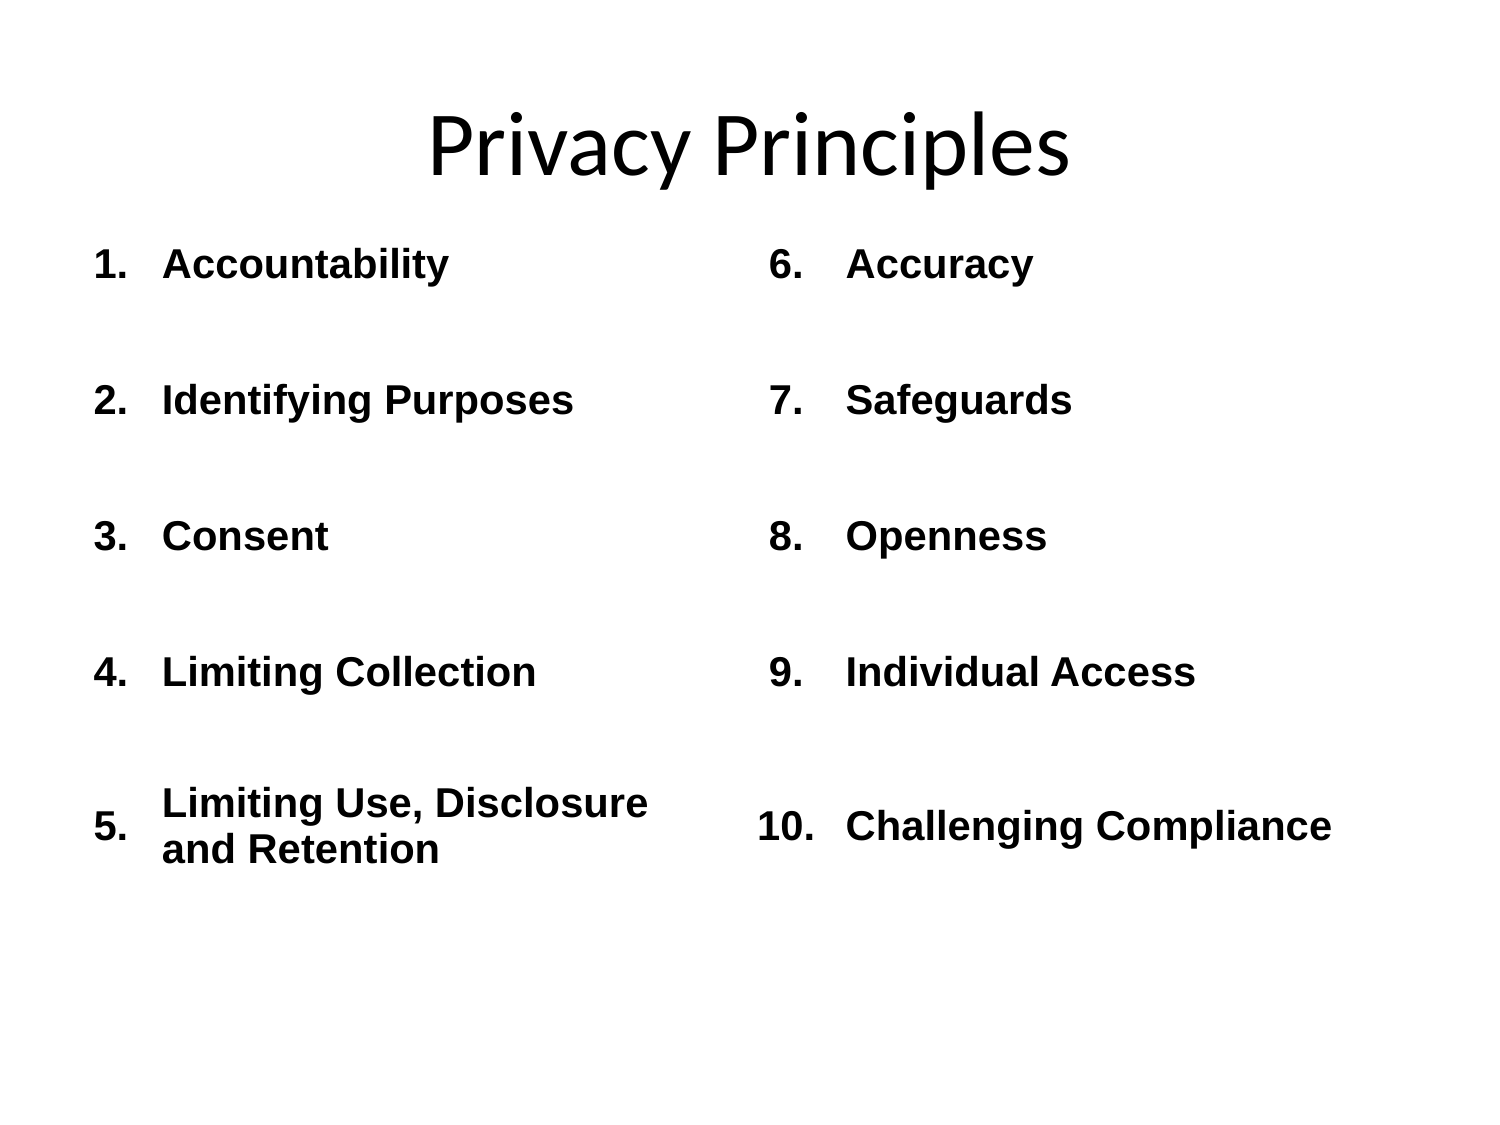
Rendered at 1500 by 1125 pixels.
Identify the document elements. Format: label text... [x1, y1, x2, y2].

table_cell 10. [741, 740, 831, 912]
table_cell 2. [75, 332, 147, 468]
table_cell 9. [741, 604, 831, 740]
table_header 6. [741, 233, 831, 332]
table_header 1. [75, 233, 147, 332]
table_cell 8. [741, 468, 831, 604]
table_cell 5. [75, 740, 147, 912]
table_cell Limiting Use, Disclosure and Retention [147, 740, 741, 912]
table_cell Individual Access [831, 604, 1425, 740]
title Privacy Principles [75, 45, 1425, 233]
table_cell Challenging Compliance [831, 740, 1425, 912]
table_header Accuracy [831, 233, 1425, 332]
table_cell Openness [831, 468, 1425, 604]
table_cell 4. [75, 604, 147, 740]
table_header Accountability [147, 233, 741, 332]
table_cell 3. [75, 468, 147, 604]
table_cell Identifying Purposes [147, 332, 741, 468]
table_cell Consent [147, 468, 741, 604]
table_cell Limiting Collection [147, 604, 741, 740]
table_cell 7. [741, 332, 831, 468]
table_cell Safeguards [831, 332, 1425, 468]
